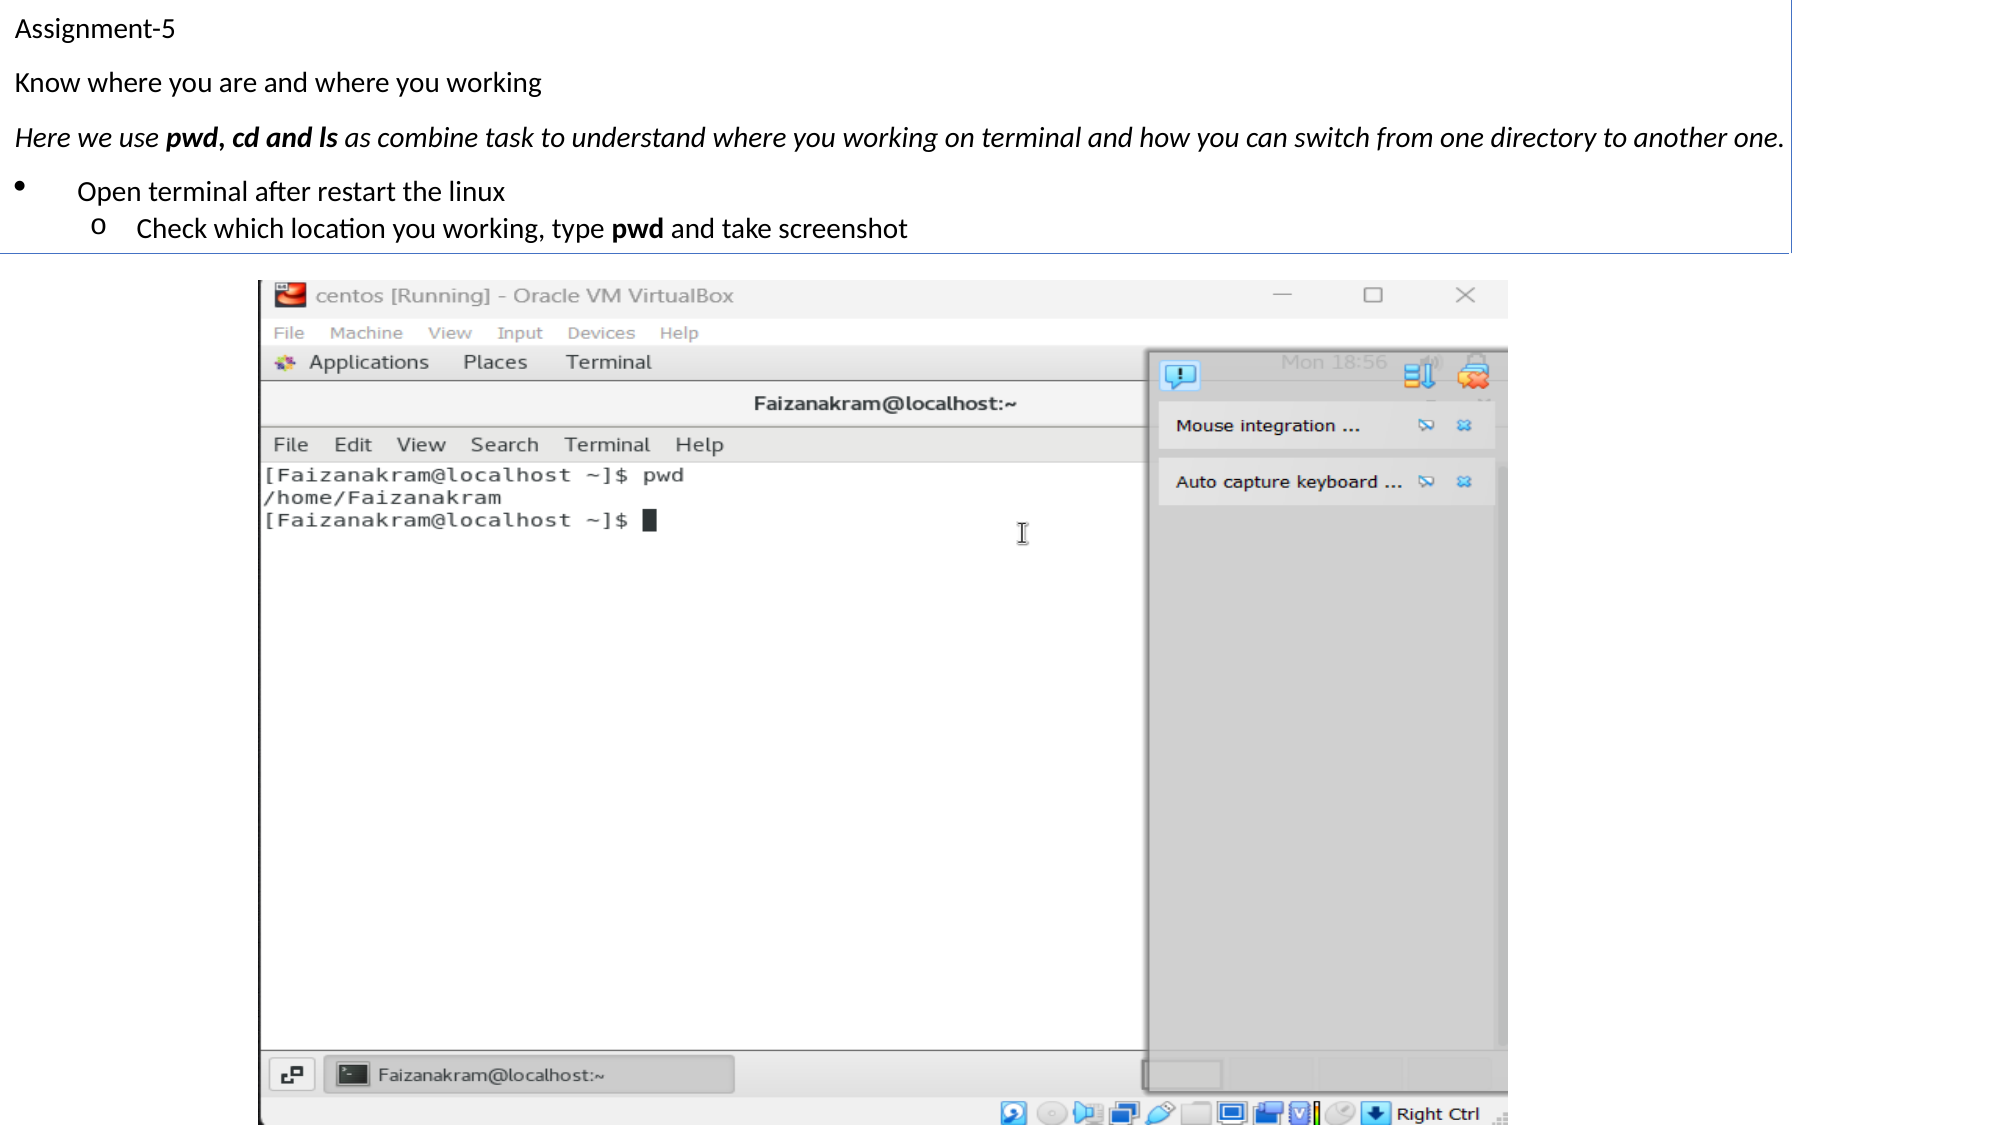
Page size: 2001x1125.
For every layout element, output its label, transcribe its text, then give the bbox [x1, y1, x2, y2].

text_box Assignment-5 Know where you are and where you working Here we use pwd, cd and ls as combine task to understand where you working on terminal and how you can switch from one directory to another one. Open terminal after restart the linux Check which location you working, type pwd and take screenshot [0, 0, 1924, 314]
picture [258, 280, 1508, 1125]
